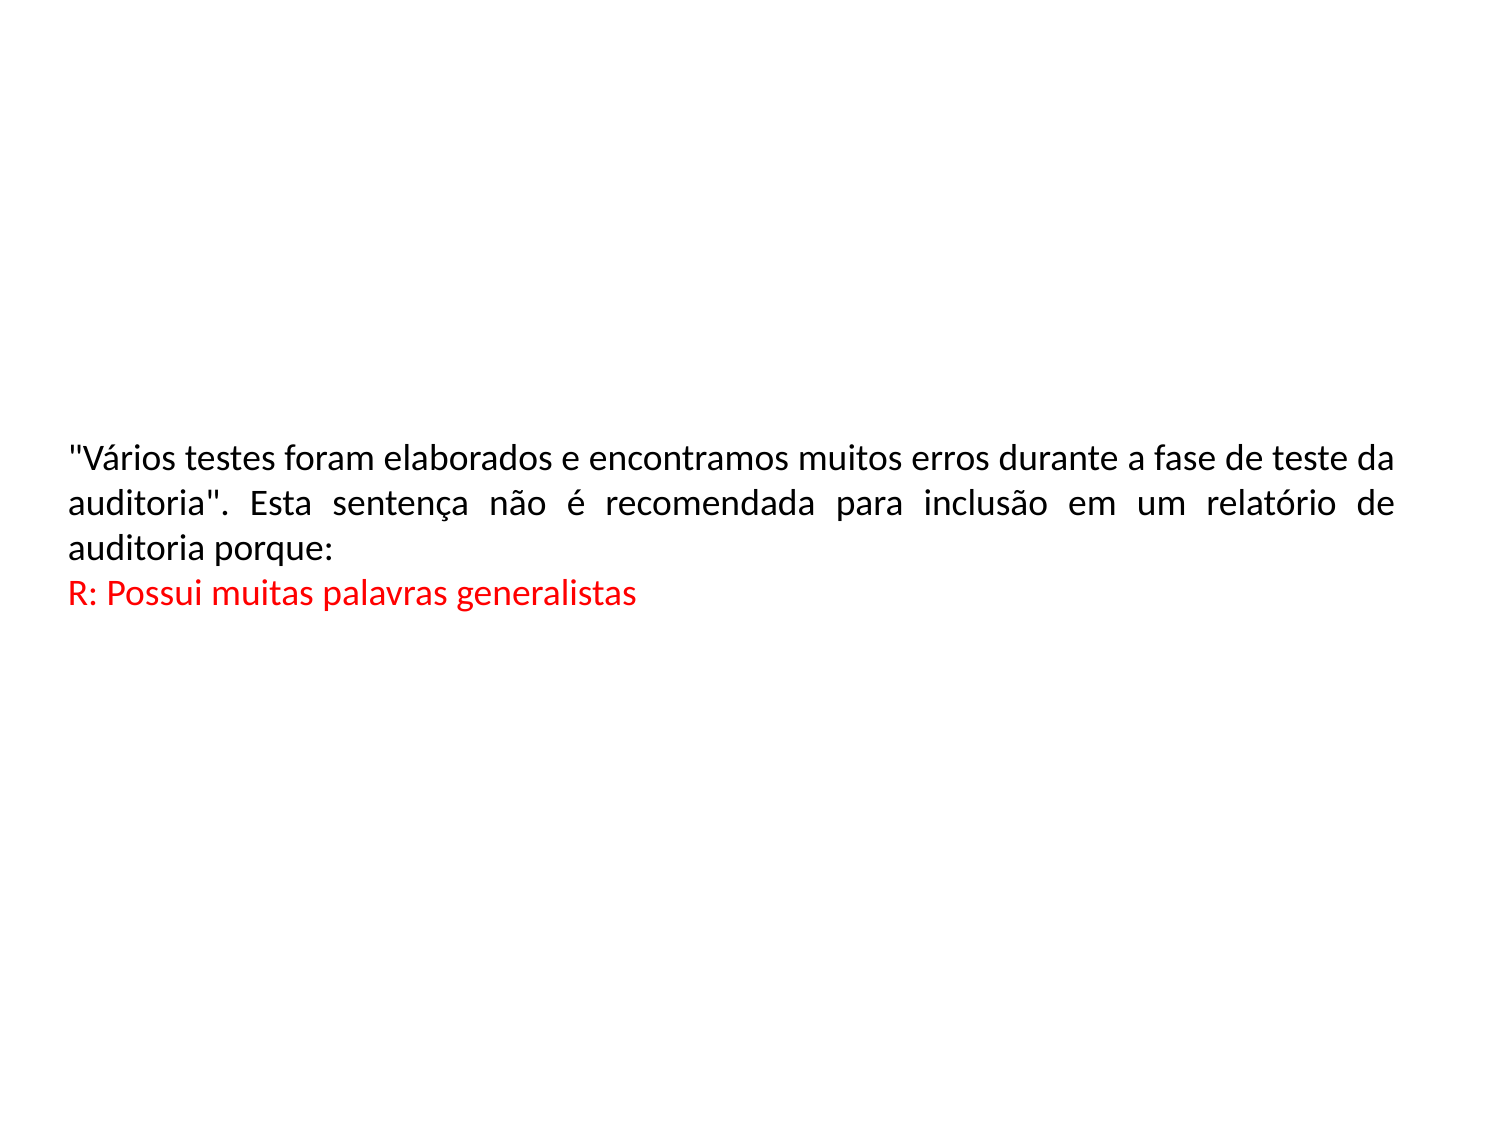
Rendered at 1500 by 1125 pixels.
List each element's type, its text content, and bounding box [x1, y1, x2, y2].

text_box "Vários testes foram elaborados e encontramos muitos erros durante a fase de teste da auditoria". Esta sentença não é recomendada para inclusão em um relatório de auditoria porque: R: Possui muitas palavras generalistas [53, 425, 1412, 621]
